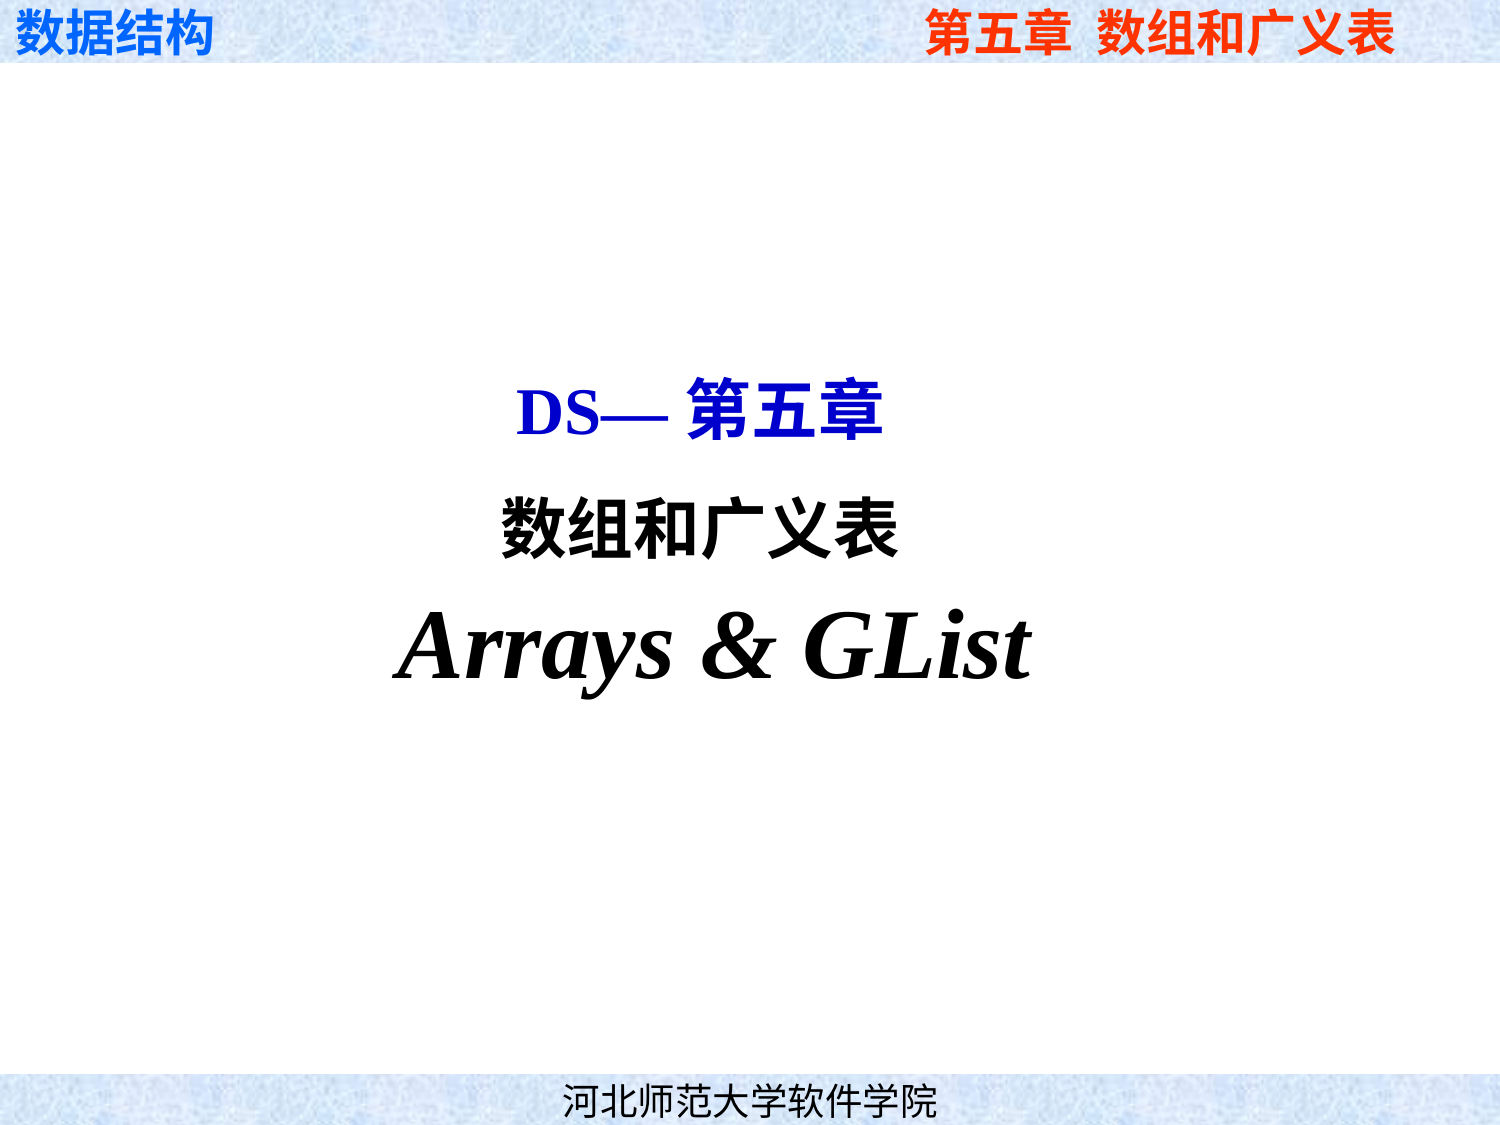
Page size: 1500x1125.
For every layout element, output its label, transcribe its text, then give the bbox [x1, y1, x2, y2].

picture [0, 0, 1500, 63]
text_box DS—第五章 [501, 360, 928, 420]
text_box 数组和广义表 Arrays & GList [312, 420, 1117, 706]
picture [0, 1074, 1500, 1125]
